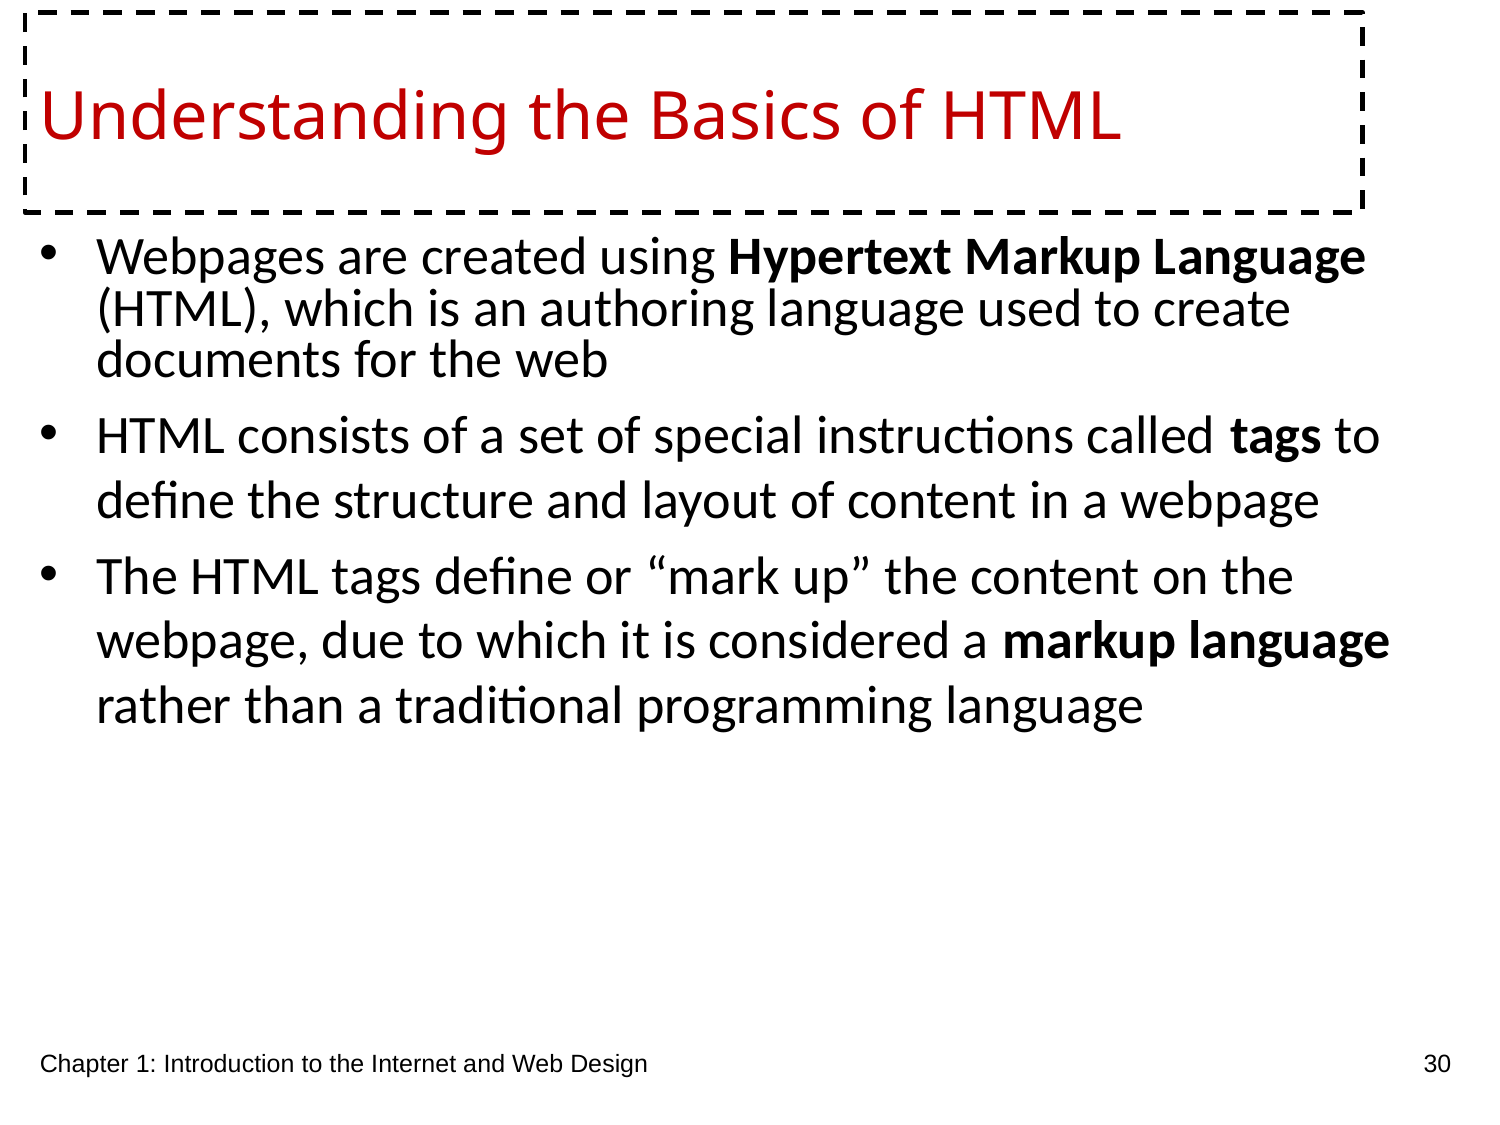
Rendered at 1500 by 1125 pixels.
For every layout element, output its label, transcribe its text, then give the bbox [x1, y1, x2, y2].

list Webpages are created using Hypertext Markup Language (HTML), which is an authoring language used to create documents for the web HTML consists of a set of special instructions called tags to define the structure and layout of content in a webpage The HTML tags define or “mark up” the content on the webpage, due to which it is considered a markup language rather than a traditional programming language [24, 224, 1475, 1024]
footer Chapter 1: Introduction to the Internet and Web Design [24, 1040, 1400, 1100]
title Understanding the Basics of HTML [23, 10, 1365, 215]
slide_number 30 [1400, 1040, 1475, 1100]
